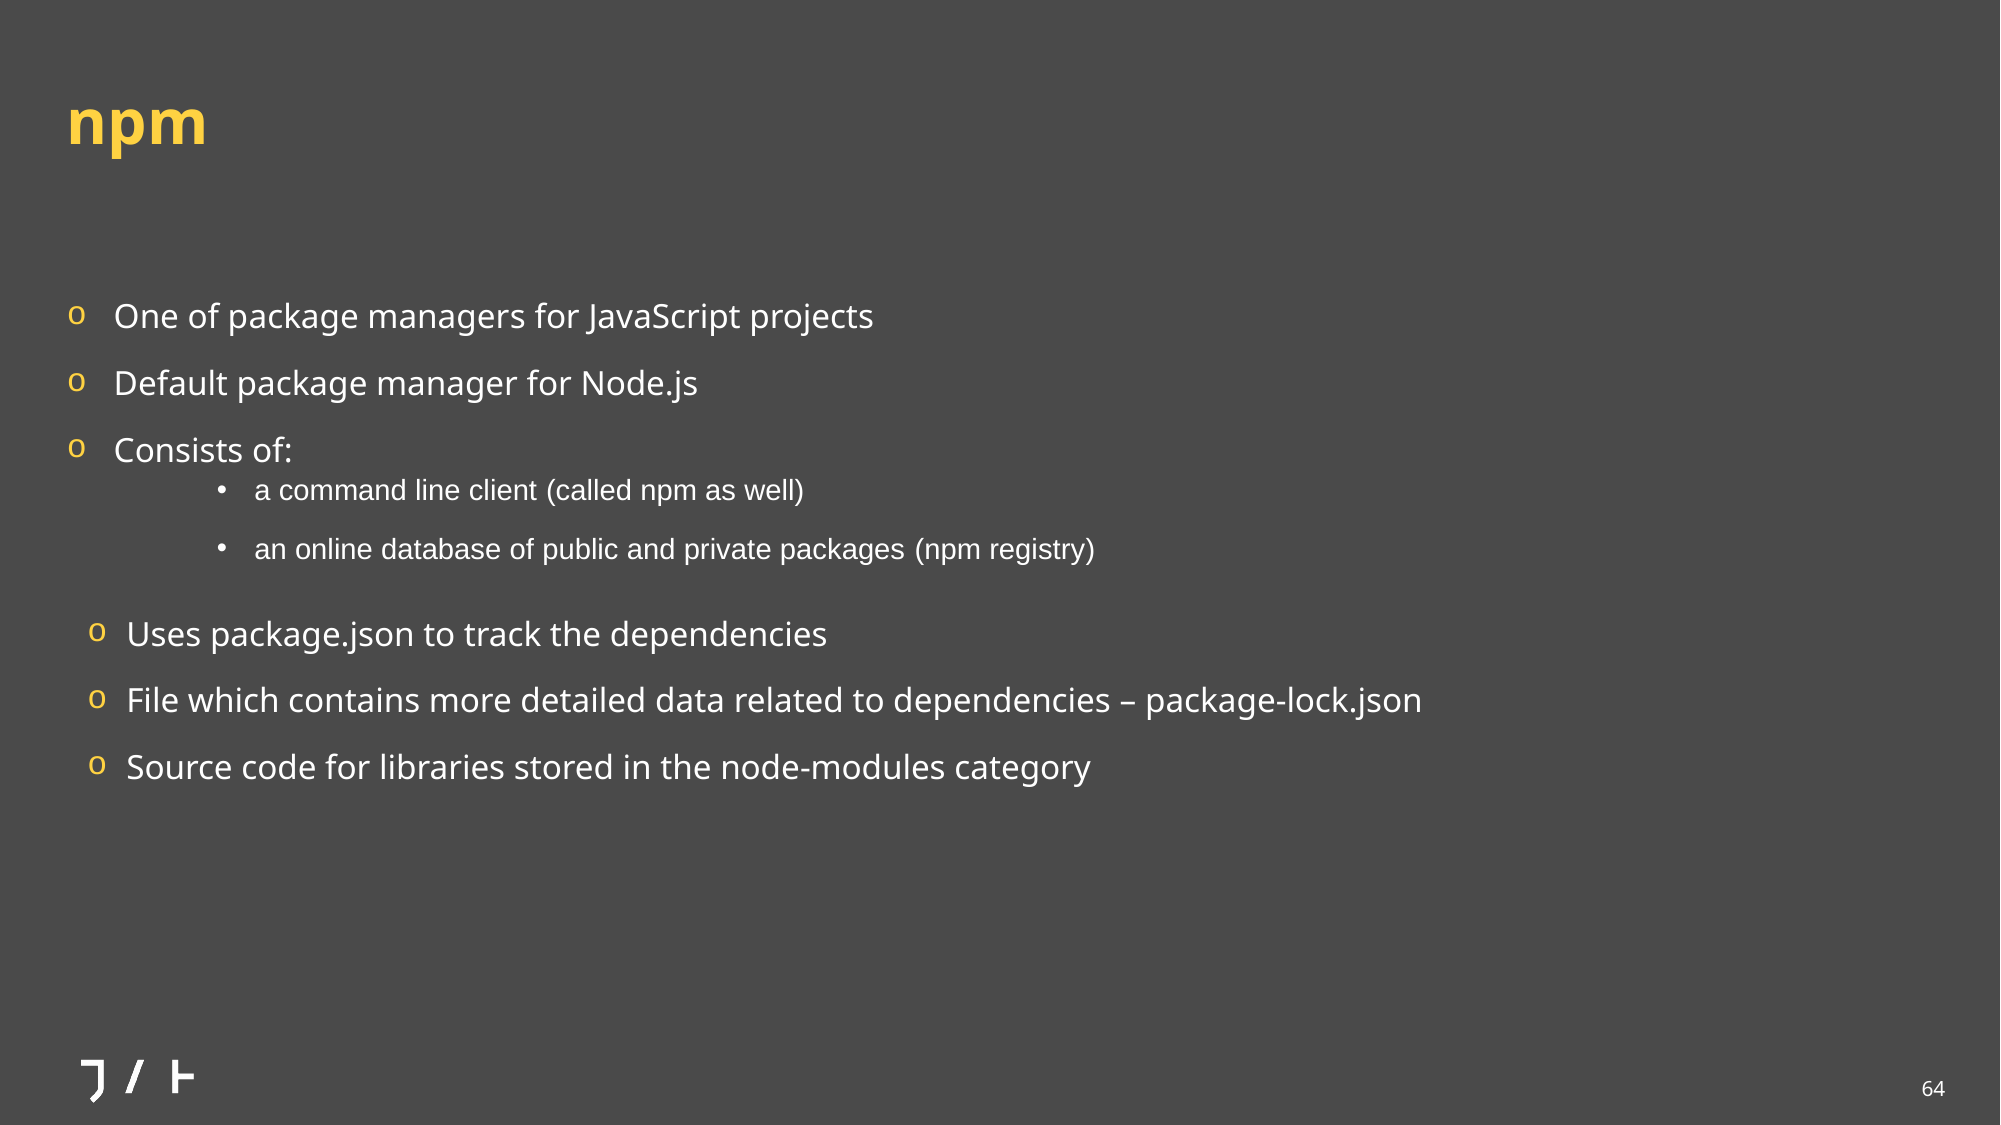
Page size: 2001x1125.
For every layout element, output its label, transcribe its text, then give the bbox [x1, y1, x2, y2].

list One of package managers for JavaScript projects Default package manager for Node.js Consists of: a command line client (called npm as well) an online database of public and private packages (npm registry) Uses package.json to track the dependencies File which contains more detailed data related to dependencies – package-lock.json Source code for libraries stored in the node-modules category [66, 261, 1904, 995]
picture [66, 1041, 205, 1115]
slide_number 64 [1903, 1070, 1963, 1110]
title npm [66, 55, 1904, 157]
